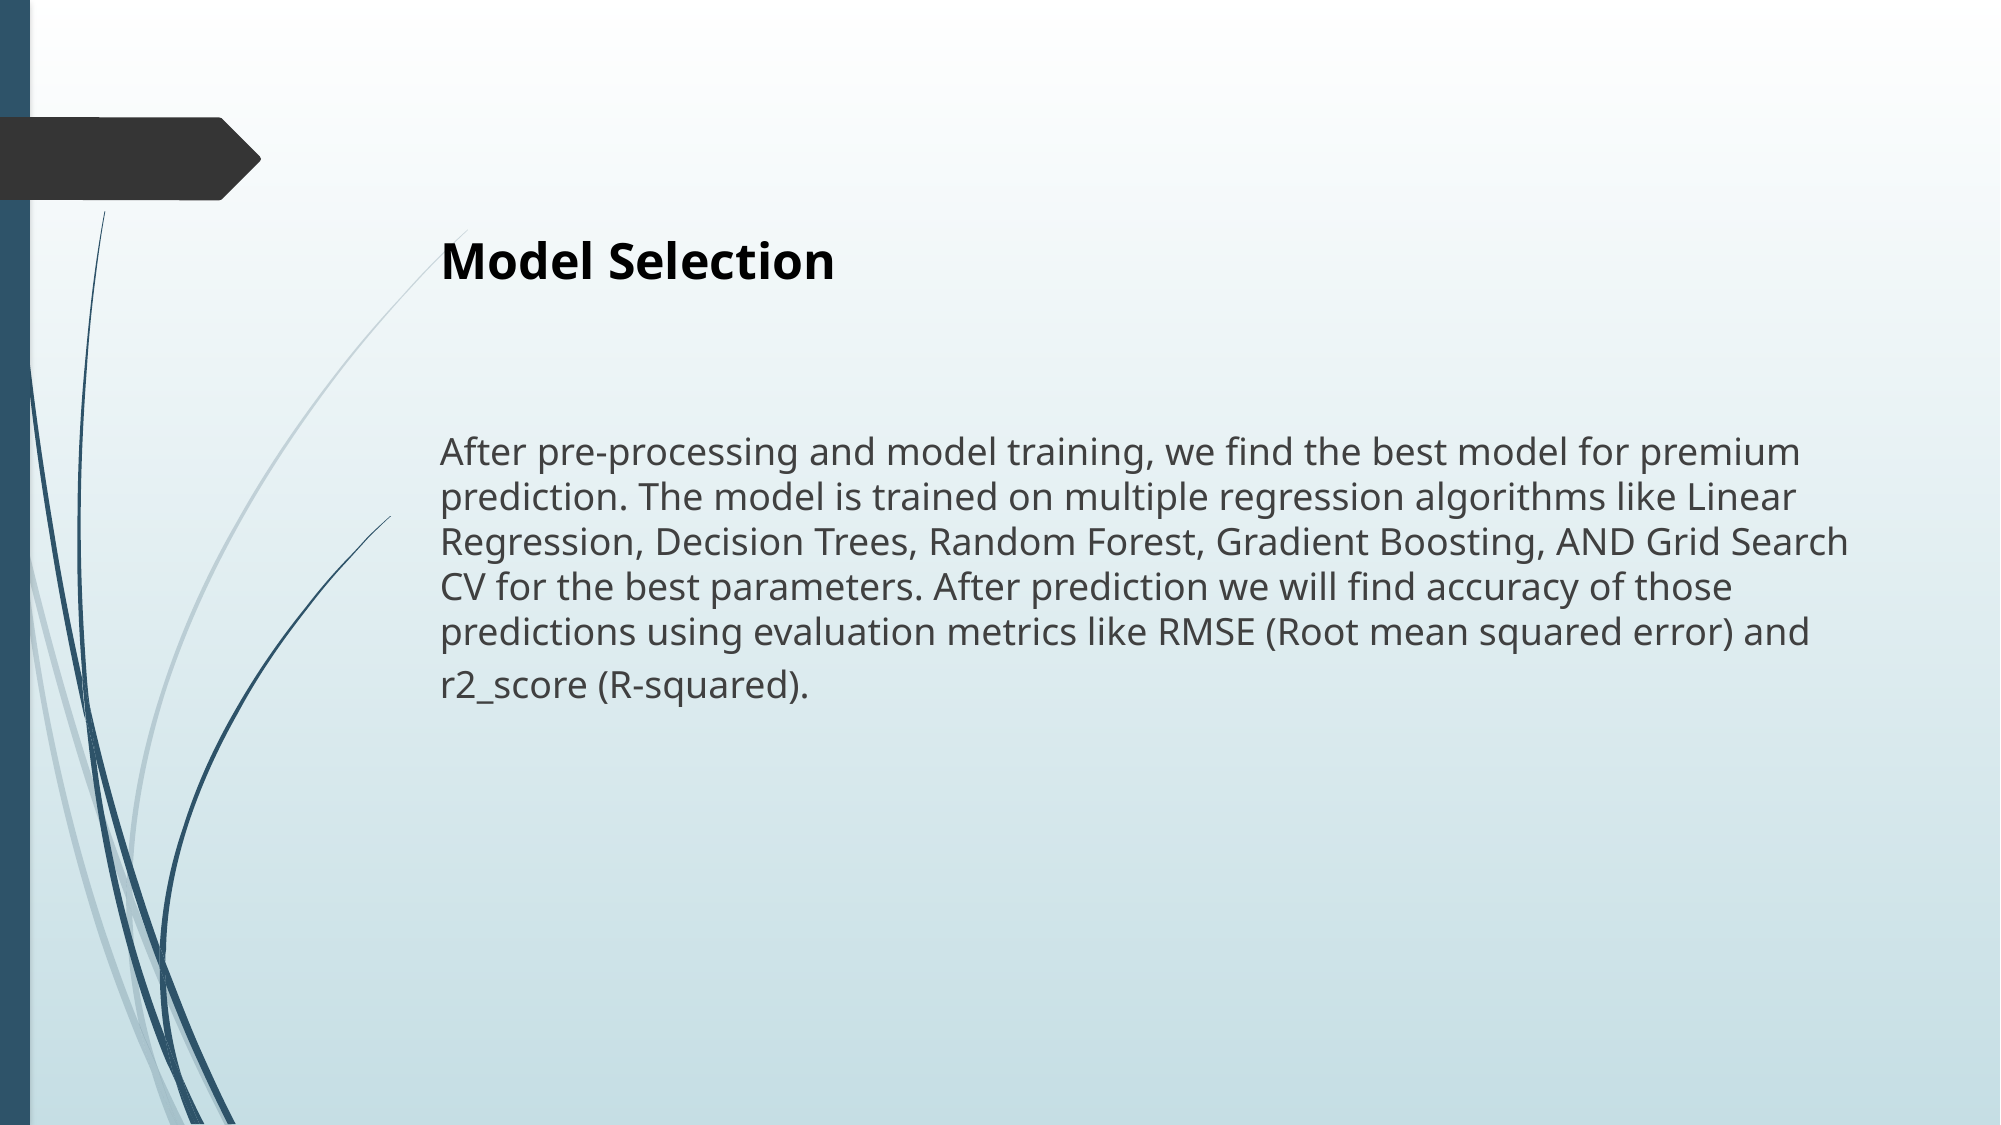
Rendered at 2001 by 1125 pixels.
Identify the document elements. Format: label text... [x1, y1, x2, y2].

title Model Selection [425, 102, 1888, 288]
list After pre-processing and model training, we find the best model for premium prediction. The model is trained on multiple regression algorithms like Linear Regression, Decision Trees, Random Forest, Gradient Boosting, AND Grid Search CV for the best parameters. After prediction we will find accuracy of those predictions using evaluation metrics like RMSE (Root mean squared error) and r2_score (R-squared). [424, 288, 1888, 1023]
